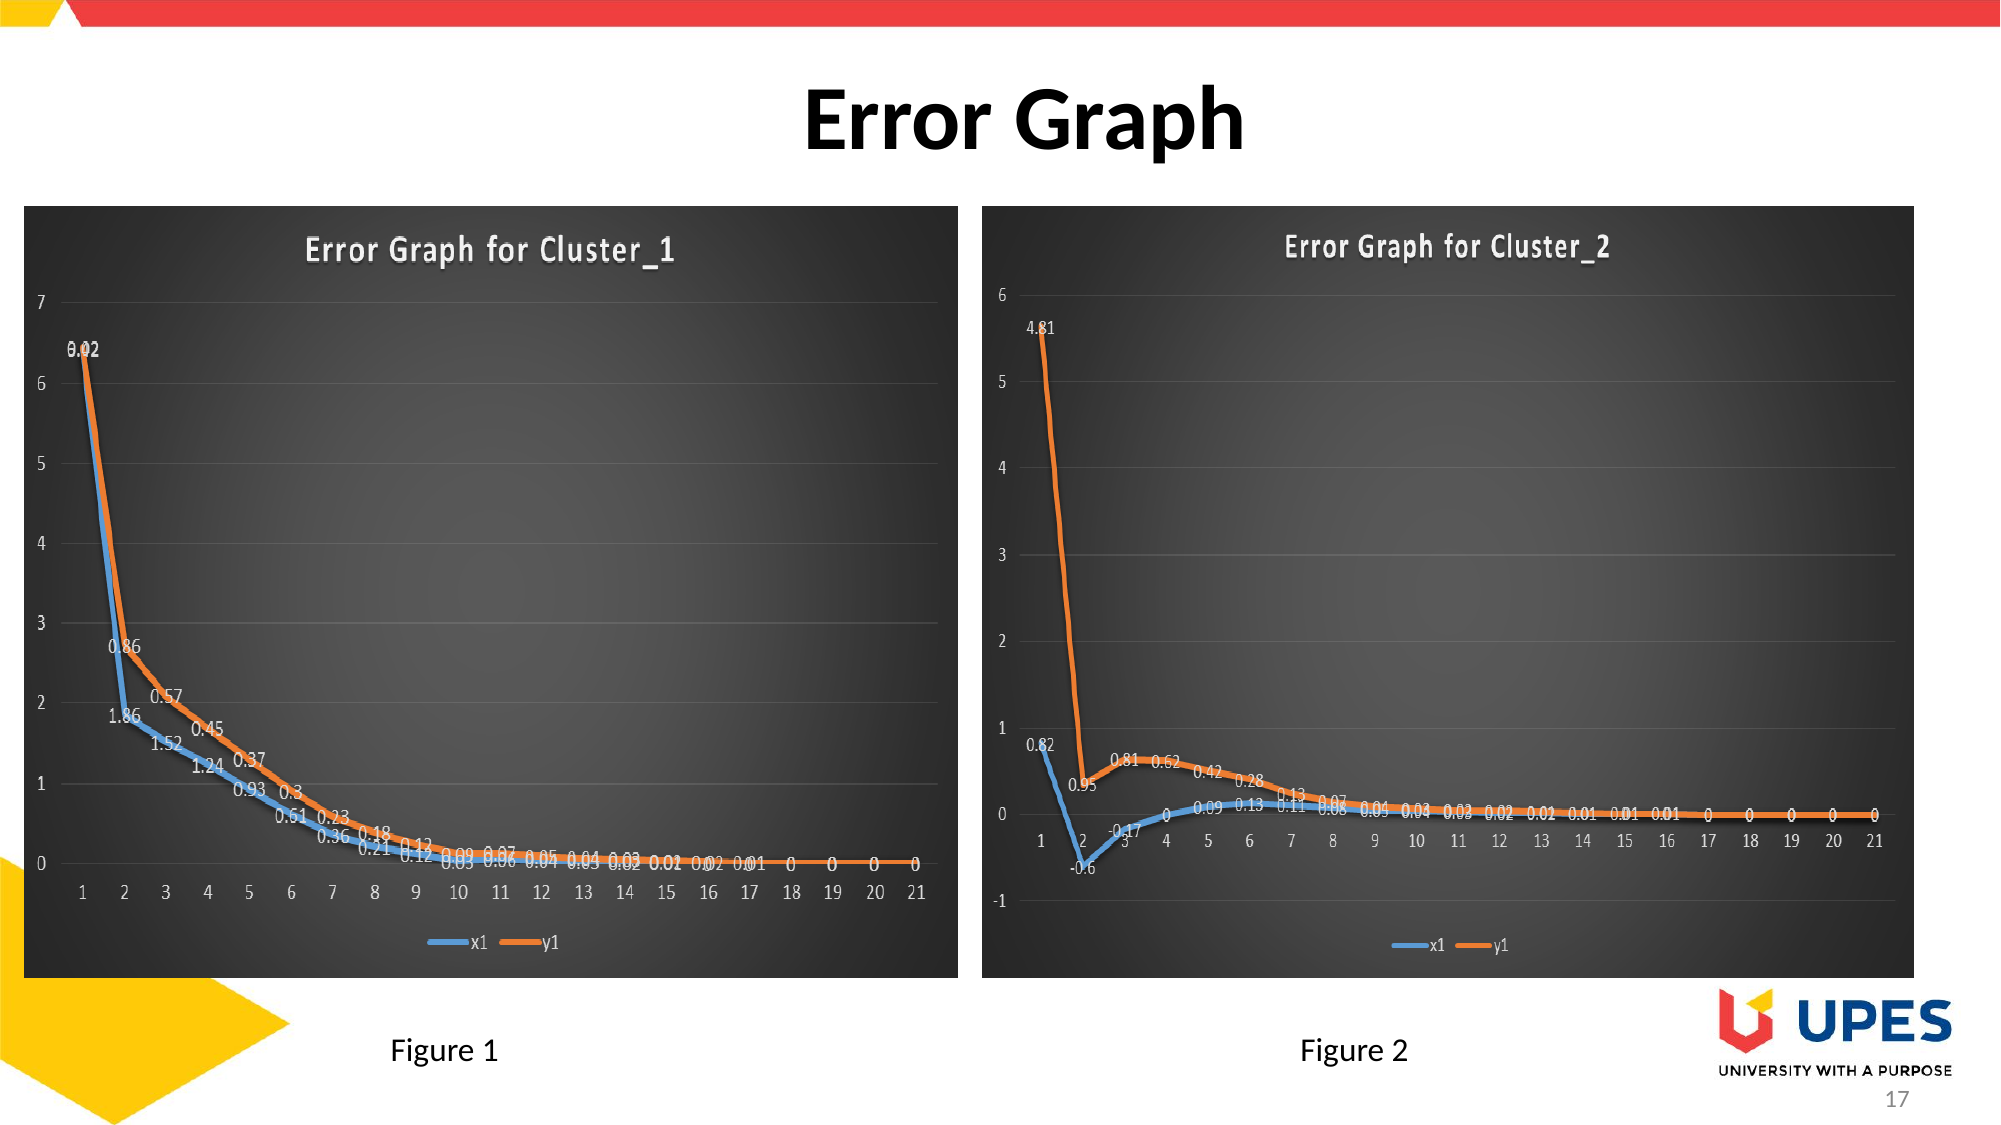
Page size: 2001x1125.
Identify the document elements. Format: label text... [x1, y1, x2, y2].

picture [0, 0, 2001, 1125]
title Error Graph [125, 19, 1925, 207]
text_box Figure 1 [375, 1012, 543, 1083]
text_box Figure 2 [1285, 1012, 2000, 1083]
